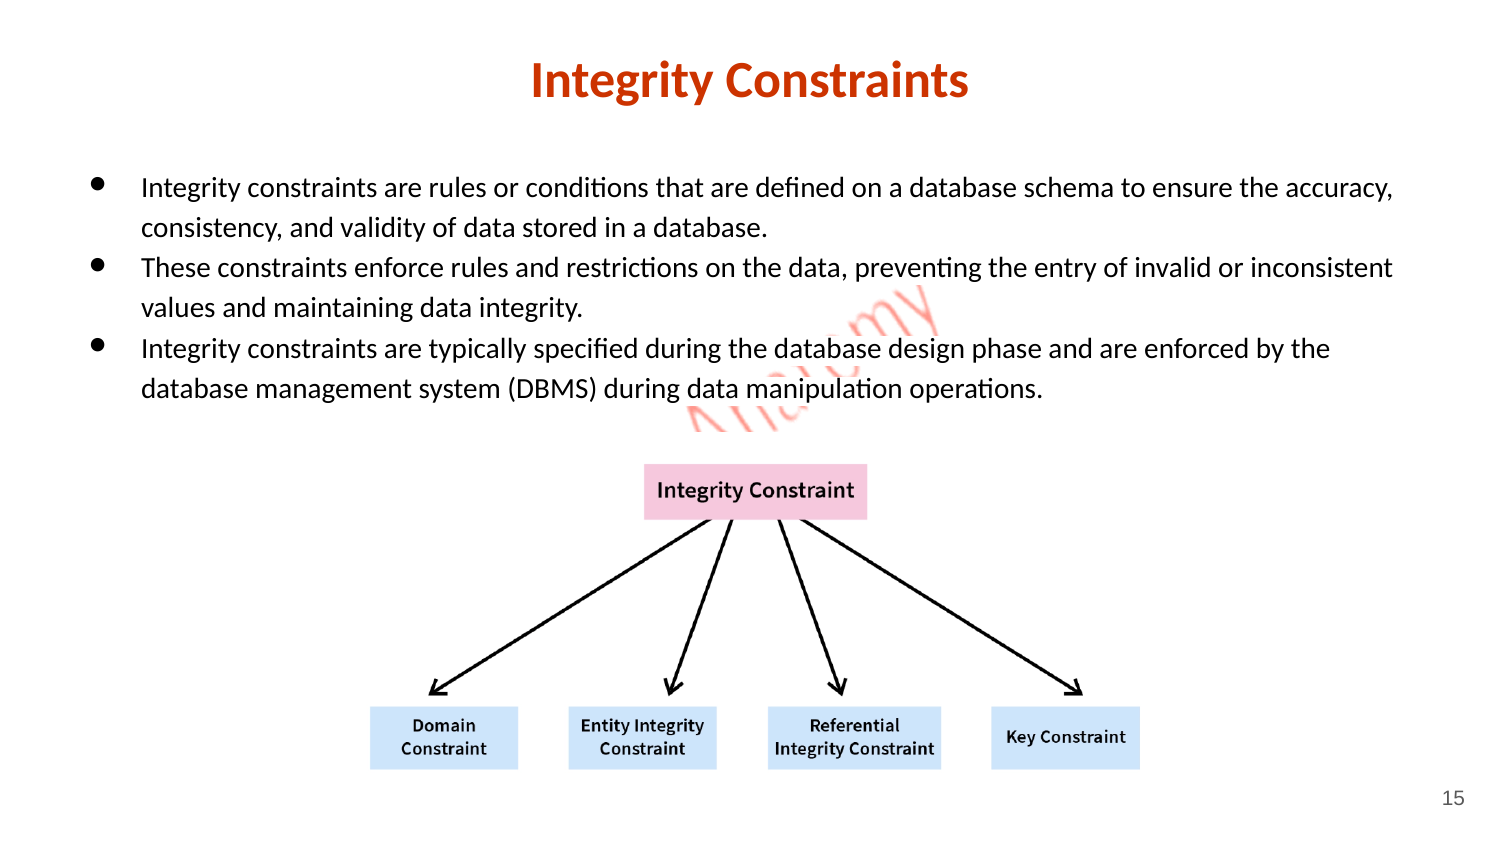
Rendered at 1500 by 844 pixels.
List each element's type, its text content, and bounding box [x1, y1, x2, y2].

title Integrity Constraints [51, 30, 1449, 125]
slide_number 15 [1389, 764, 1480, 830]
list Integrity constraints are rules or conditions that are defined on a database schema to ensure the accuracy, consistency, and validity of data stored in a database. These constraints enforce rules and restrictions on the data, preventing the entry of invalid or inconsistent values and maintaining data integrity. Integrity constraints are typically specified during the database design phase and are enforced by the database management system (DBMS) during data manipulation operations. [51, 147, 1449, 810]
picture [363, 431, 1184, 810]
